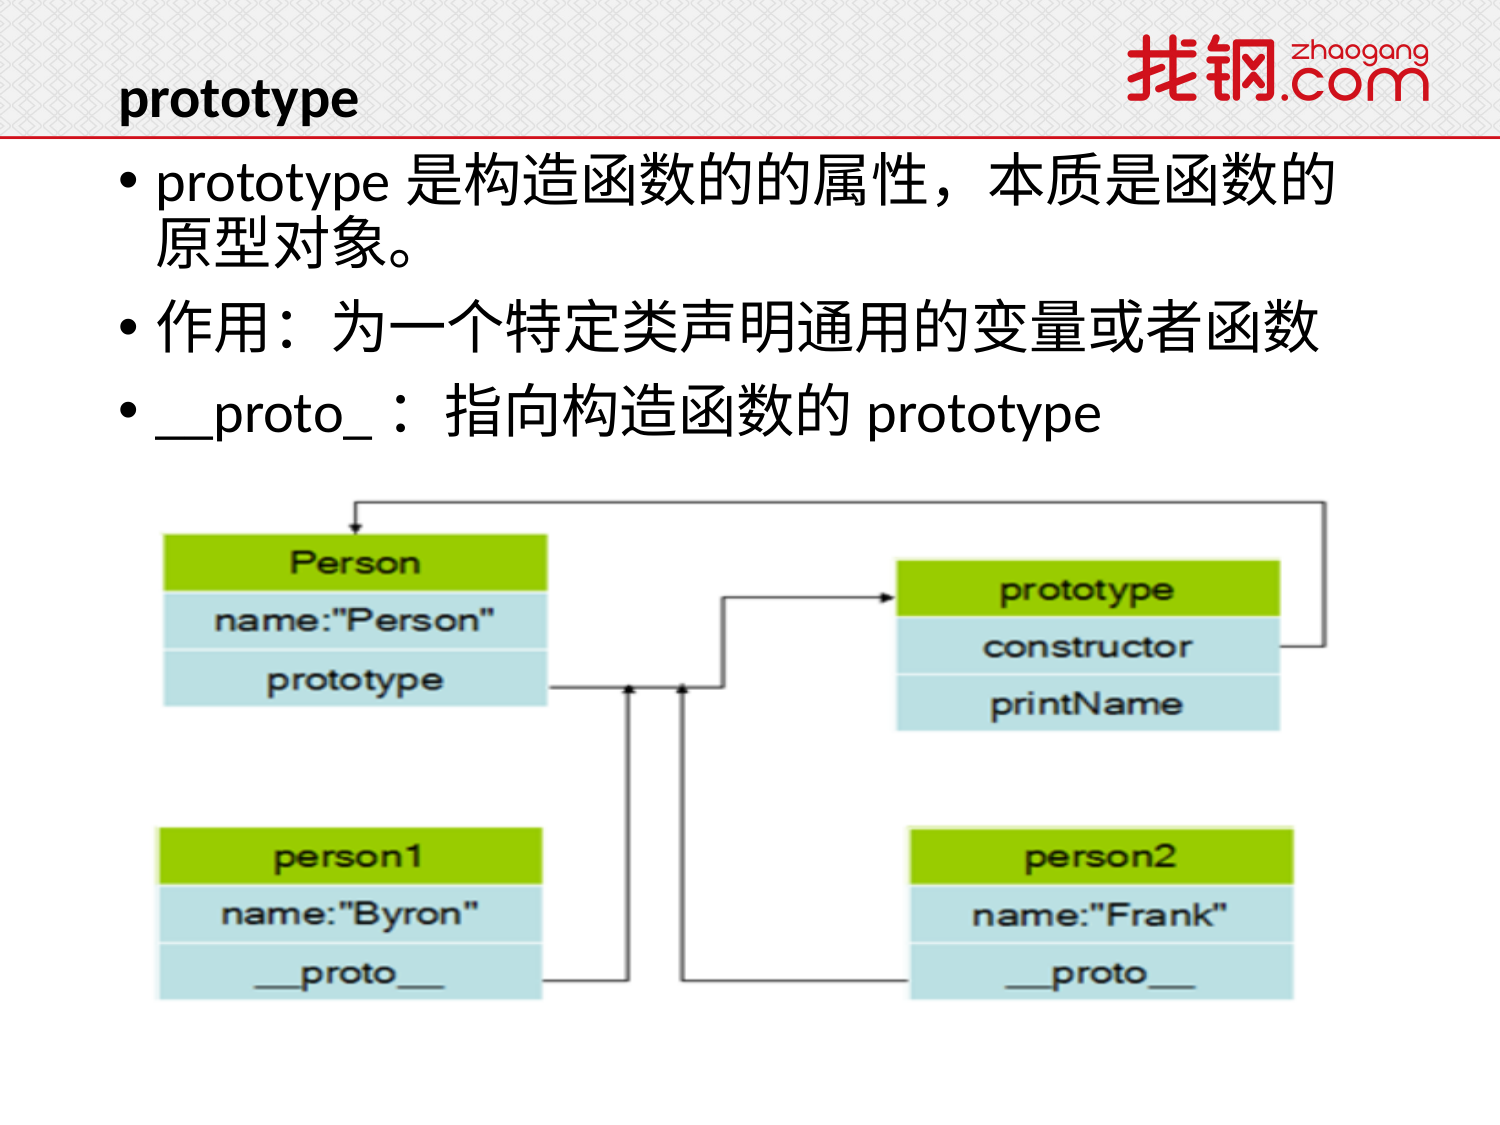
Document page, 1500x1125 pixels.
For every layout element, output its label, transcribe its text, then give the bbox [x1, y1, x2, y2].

list prototype prototype是构造函数的的属性，本质是函数的原型对象。 作用：为一个特定类声明通用的变量或者函数 __proto_：指向构造函数的prototype [103, 59, 1397, 1014]
picture [0, 0, 1500, 1125]
